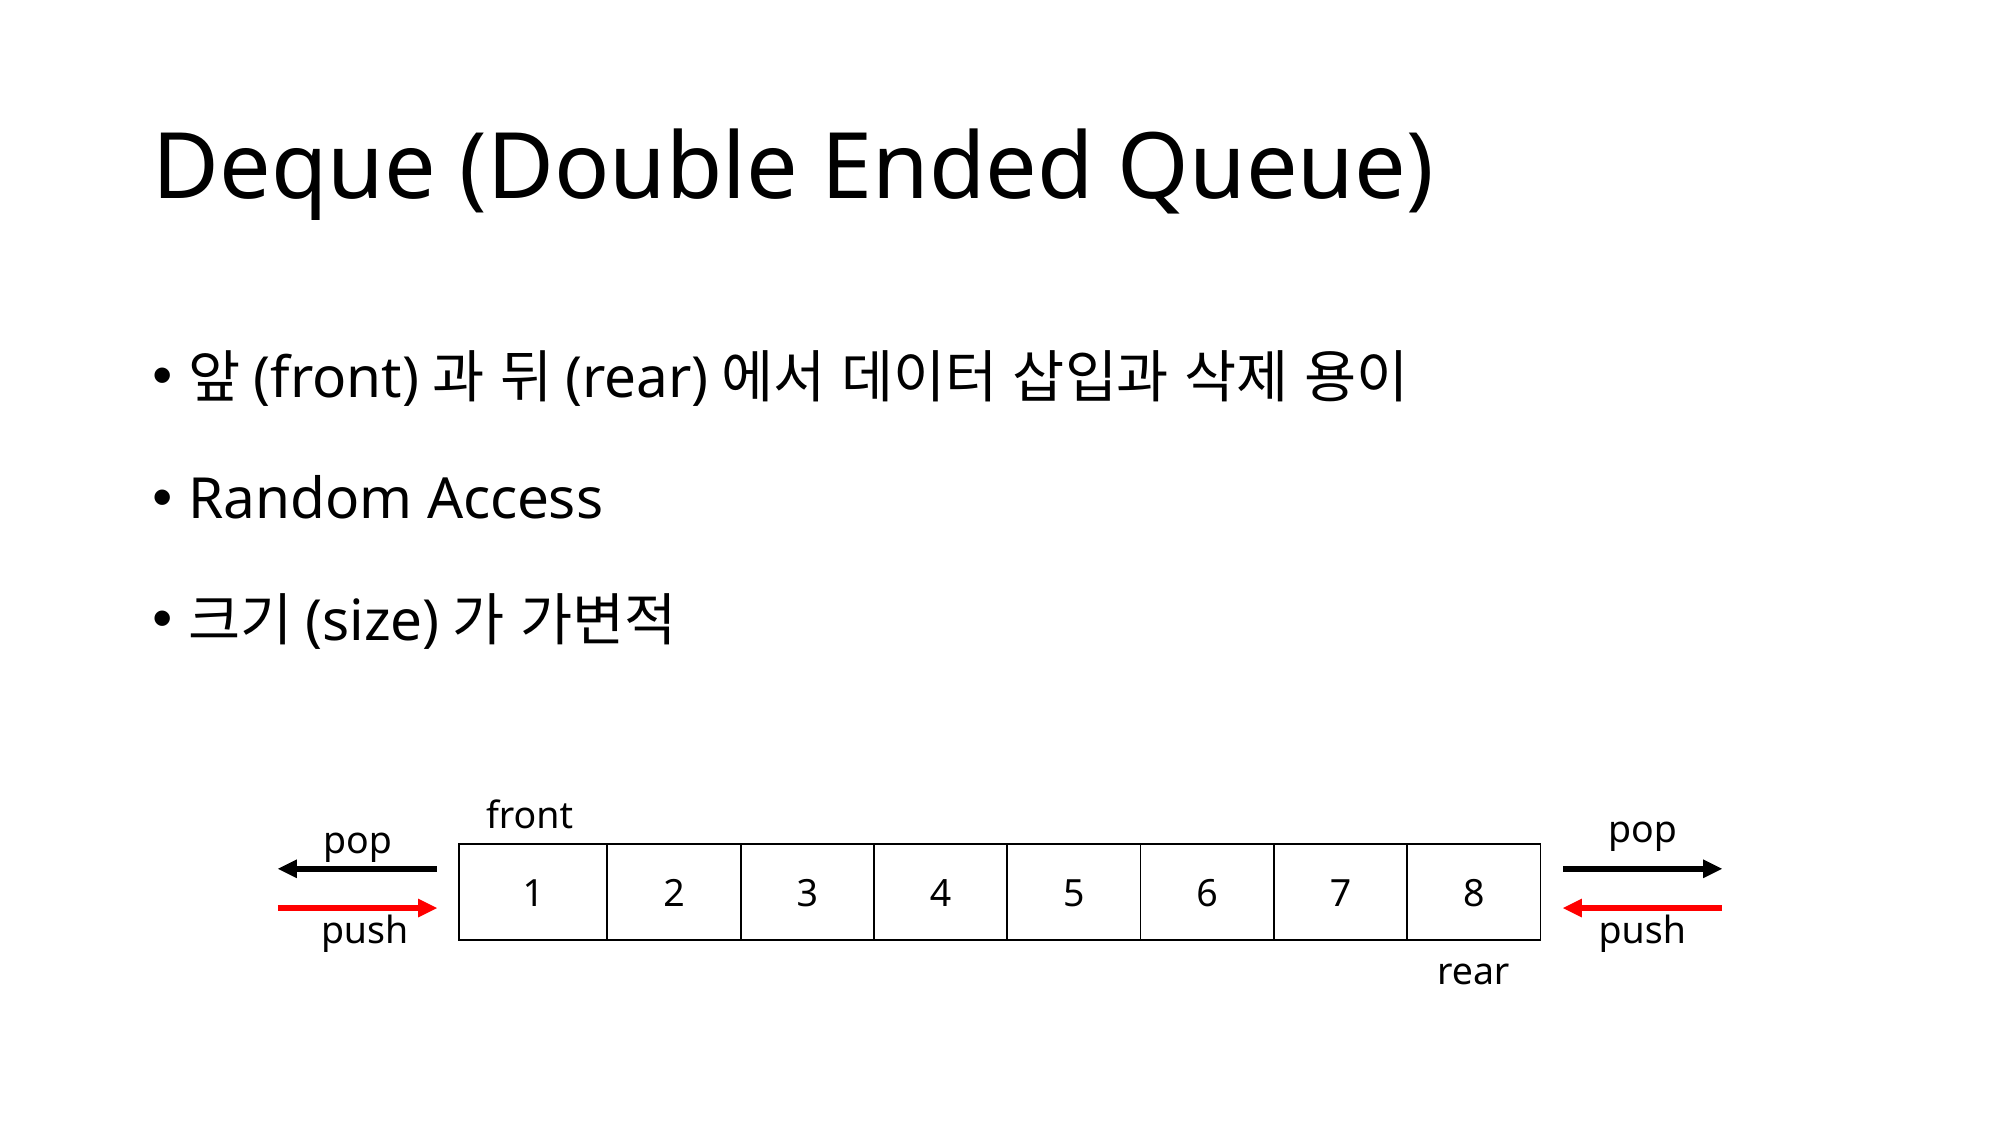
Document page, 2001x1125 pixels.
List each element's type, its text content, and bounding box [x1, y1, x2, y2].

text_box pop [308, 808, 407, 868]
table_header 8 [1408, 845, 1540, 939]
text_box pop [1593, 797, 1692, 858]
text_box front [471, 783, 588, 844]
table_header 7 [1275, 845, 1406, 939]
table_header 2 [608, 845, 740, 939]
list 앞(front)과 뒤(rear)에서 데이터 삽입과 삭제 용이 Random Access 크기(size)가 가변적 [137, 299, 1863, 661]
text_box push [1583, 909, 1701, 959]
text_box rear [1422, 940, 1525, 1000]
text_box push [306, 899, 424, 908]
text_box push [1583, 899, 1701, 908]
table_header 6 [1141, 845, 1273, 939]
table_header 3 [742, 845, 873, 939]
title Deque (Double Ended Queue) [137, 59, 1863, 278]
table_header 4 [875, 845, 1006, 939]
table_header 1 [460, 845, 606, 939]
table_header 5 [1008, 845, 1140, 939]
text_box push [306, 909, 424, 959]
